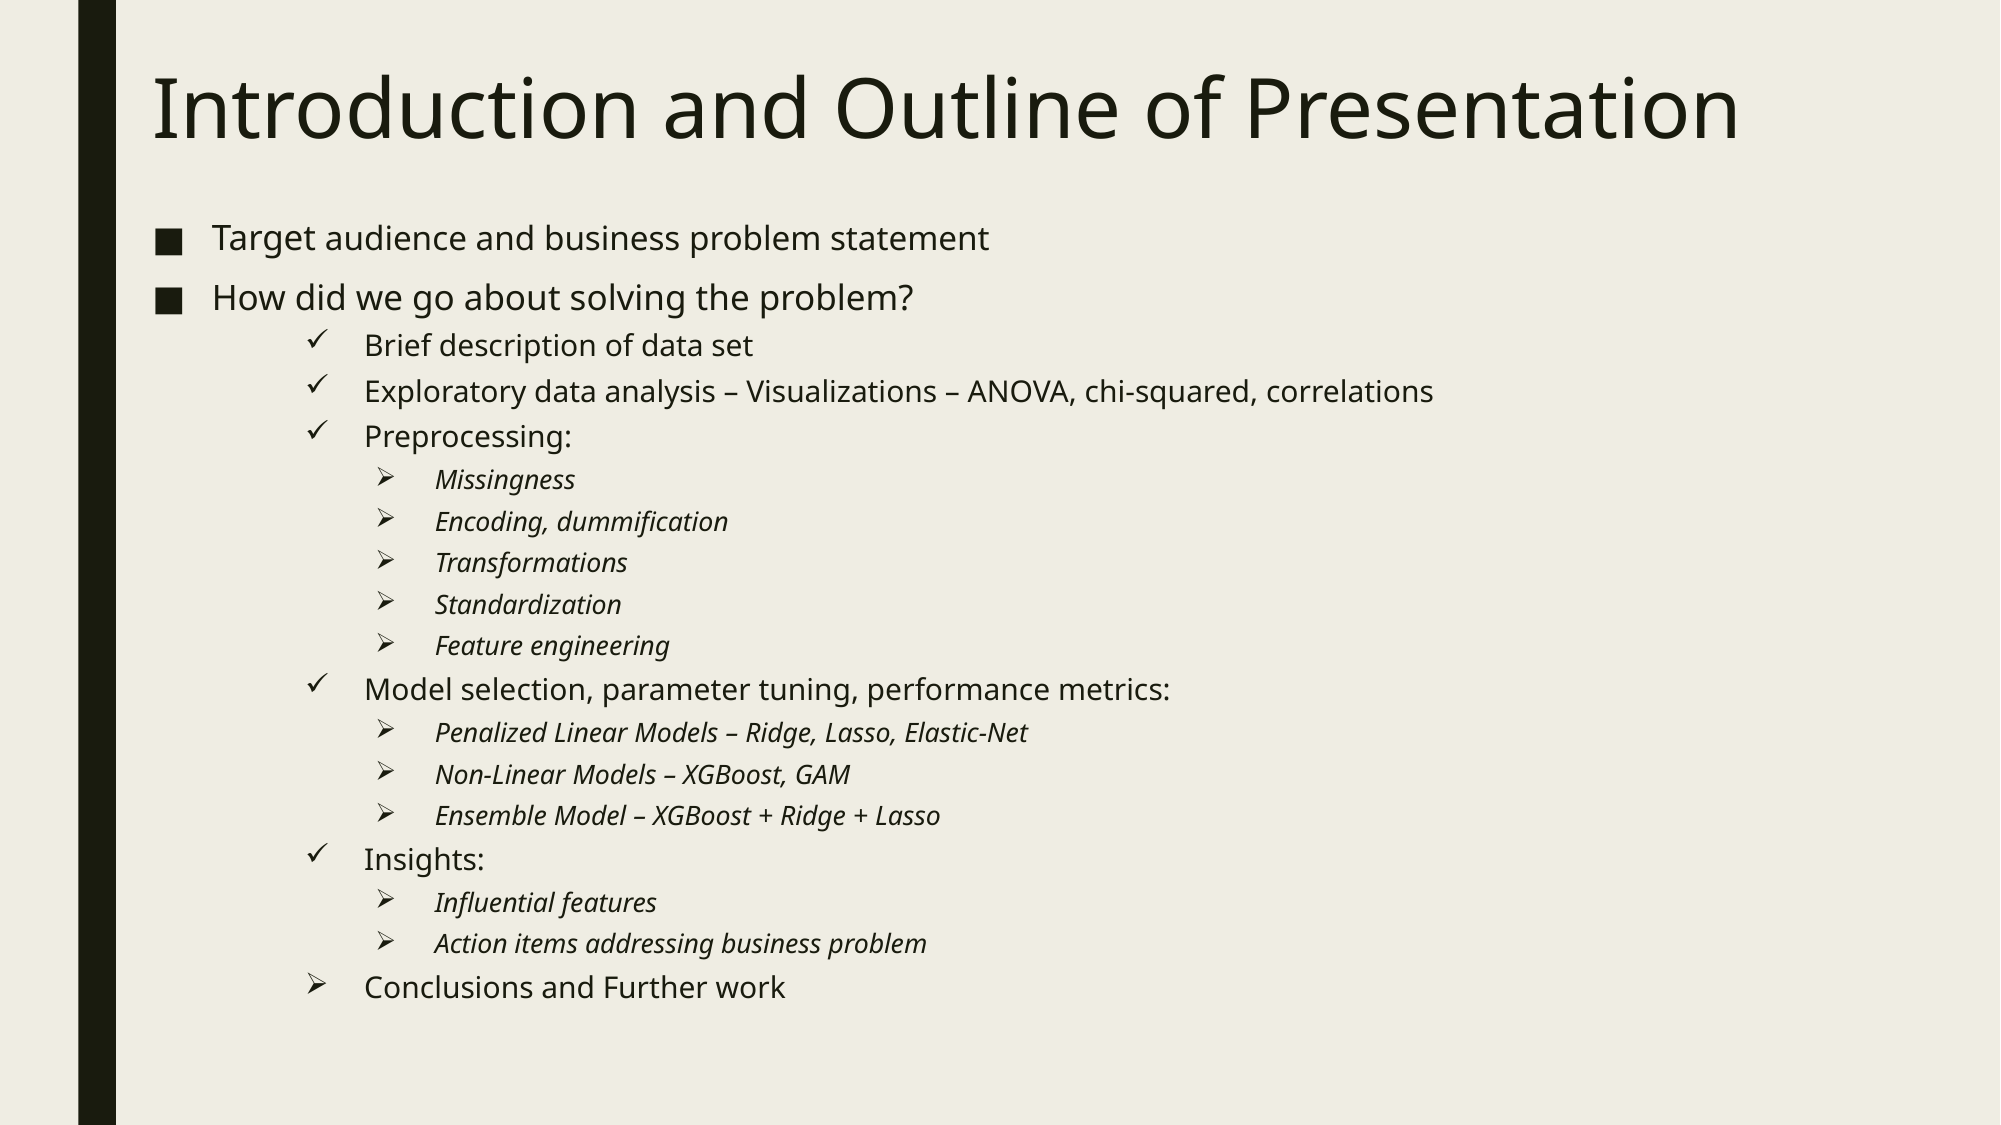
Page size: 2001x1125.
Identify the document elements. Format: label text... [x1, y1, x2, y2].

title Introduction and Outline of Presentation [137, 59, 1863, 211]
list Target audience and business problem statement How did we go about solving the problem? Brief description of data set Exploratory data analysis – Visualizations – ANOVA, chi-squared, correlations Preprocessing: Missingness Encoding, dummification Transformations Standardization Feature engineering Model selection, parameter tuning, performance metrics: Penalized Linear Models – Ridge, Lasso, Elastic-Net Non-Linear Models – XGBoost, GAM Ensemble Model – XGBoost + Ridge + Lasso Insights: Influential features Action items addressing business problem Conclusions and Further work [137, 211, 1863, 1022]
